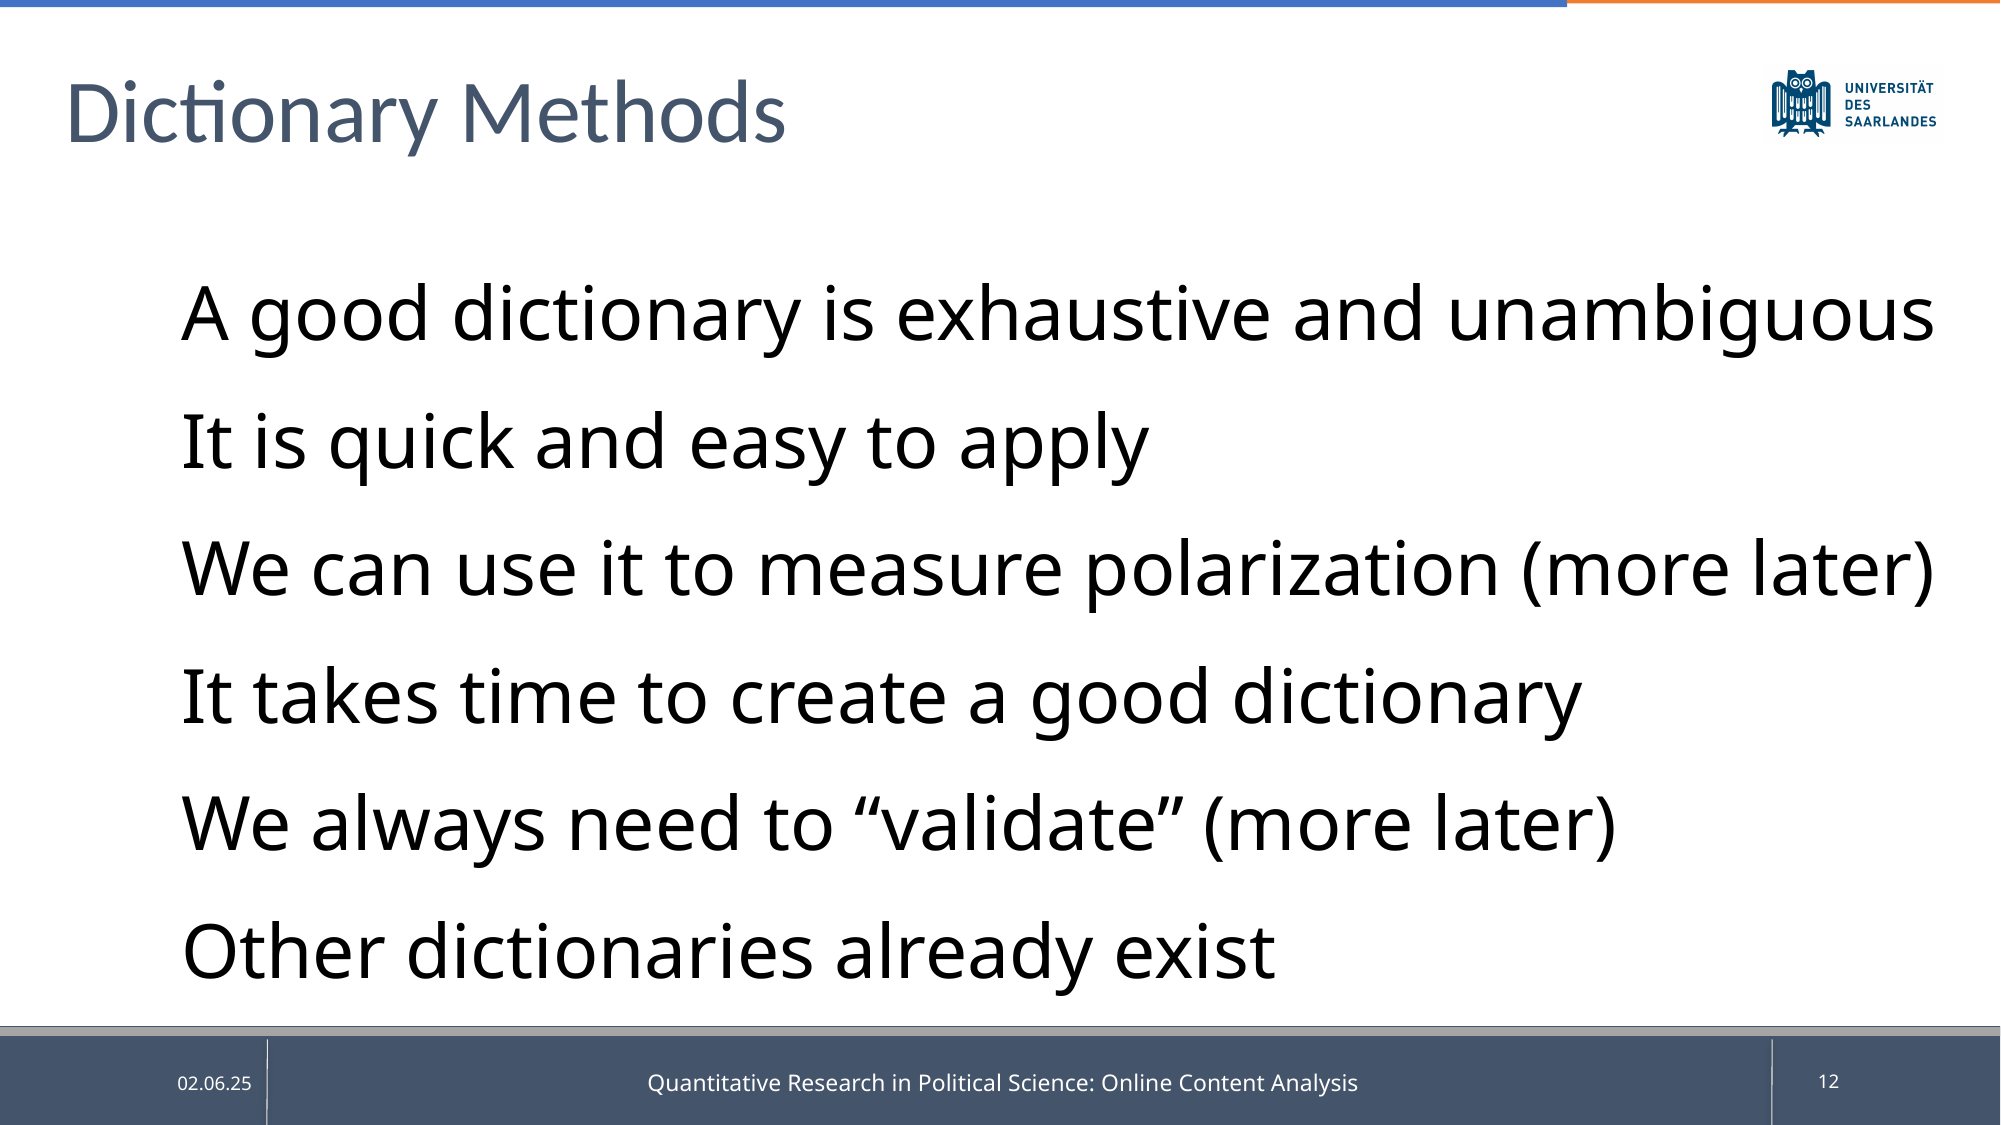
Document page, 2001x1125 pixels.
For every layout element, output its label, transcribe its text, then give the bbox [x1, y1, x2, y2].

picture [1763, 63, 1945, 144]
text_box A good dictionary is exhaustive and unambiguous It is quick and easy to apply We can use it to measure polarization (more later) It takes time to create a good dictionary We always need to “validate” (more later) Other dictionaries already exist [166, 258, 1956, 1001]
text_box 02.06.25 [65, 1053, 267, 1113]
footer Quantitative Research in Political Science: Online Content Analysis [266, 1052, 1741, 1113]
list Dictionary Methods [65, 57, 1520, 170]
slide_number 12 [1803, 1052, 2000, 1113]
